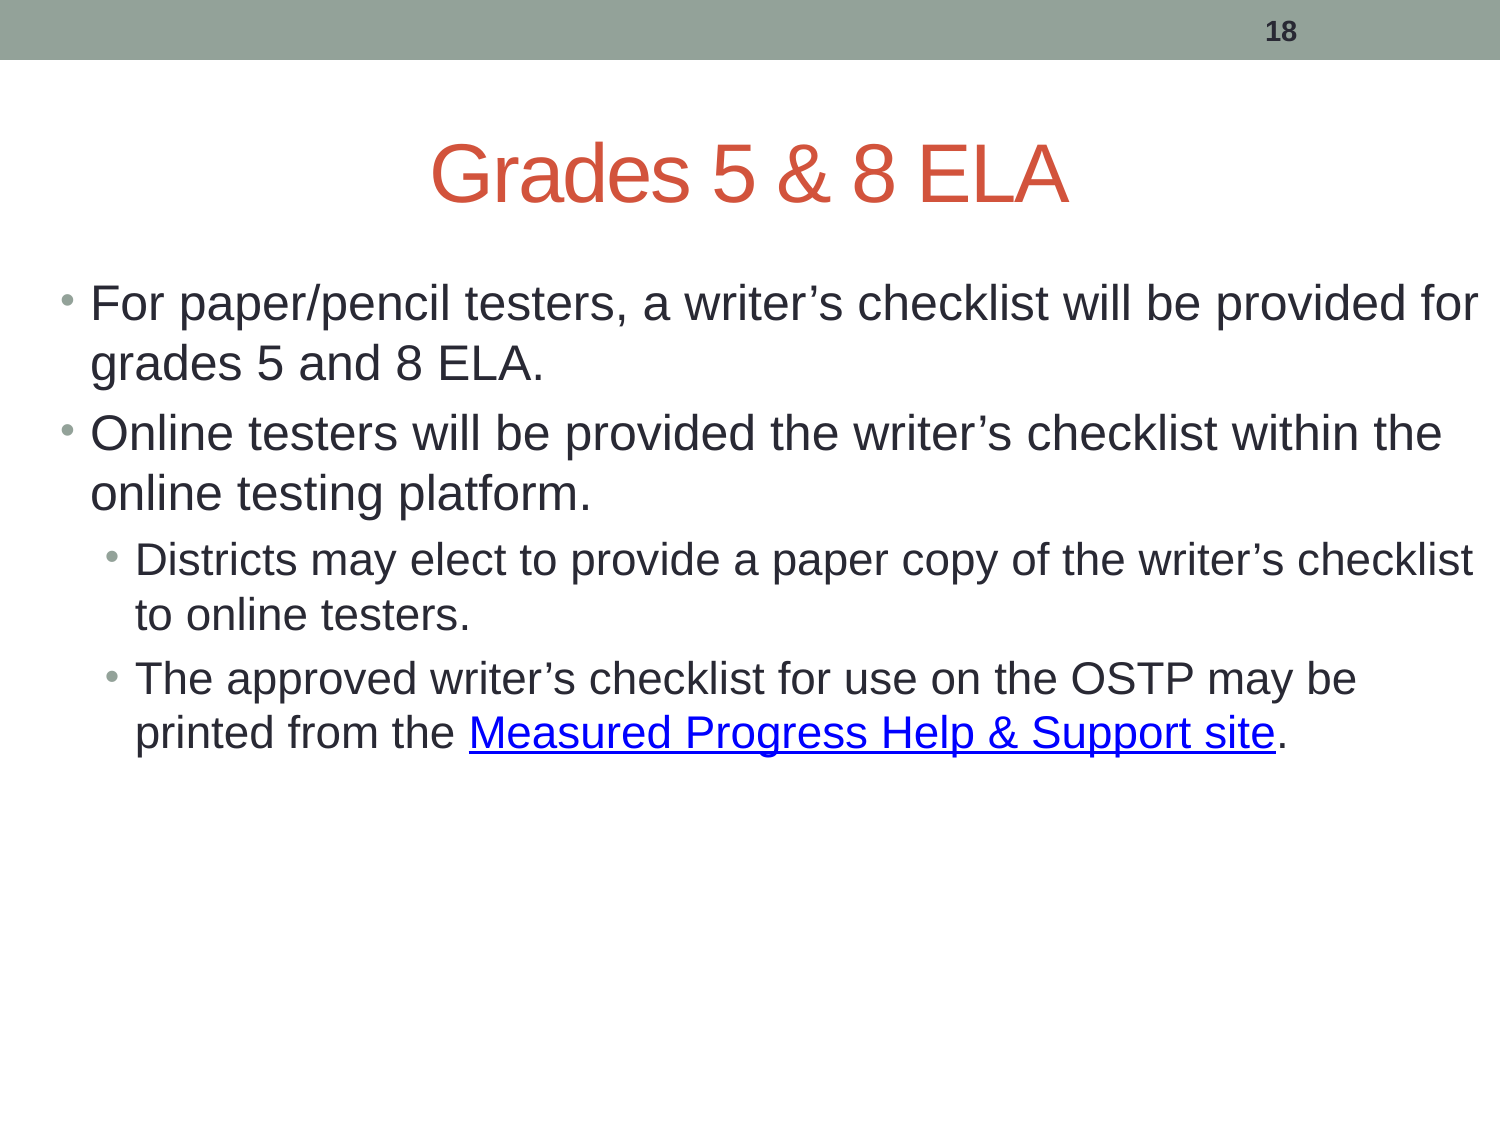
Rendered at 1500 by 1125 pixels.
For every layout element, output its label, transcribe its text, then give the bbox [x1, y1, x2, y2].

title Grades 5 & 8 ELA [75, 87, 1425, 250]
list For paper/pencil testers, a writer’s checklist will be provided for grades 5 and 8 ELA. Online testers will be provided the writer’s checklist within the online testing platform. Districts may elect to provide a paper copy of the writer’s checklist to online testers. The approved writer’s checklist for use on the OSTP may be printed from the Measured Progress Help & Support site. [0, 262, 1500, 1125]
slide_number 18 [1250, 3, 1425, 57]
